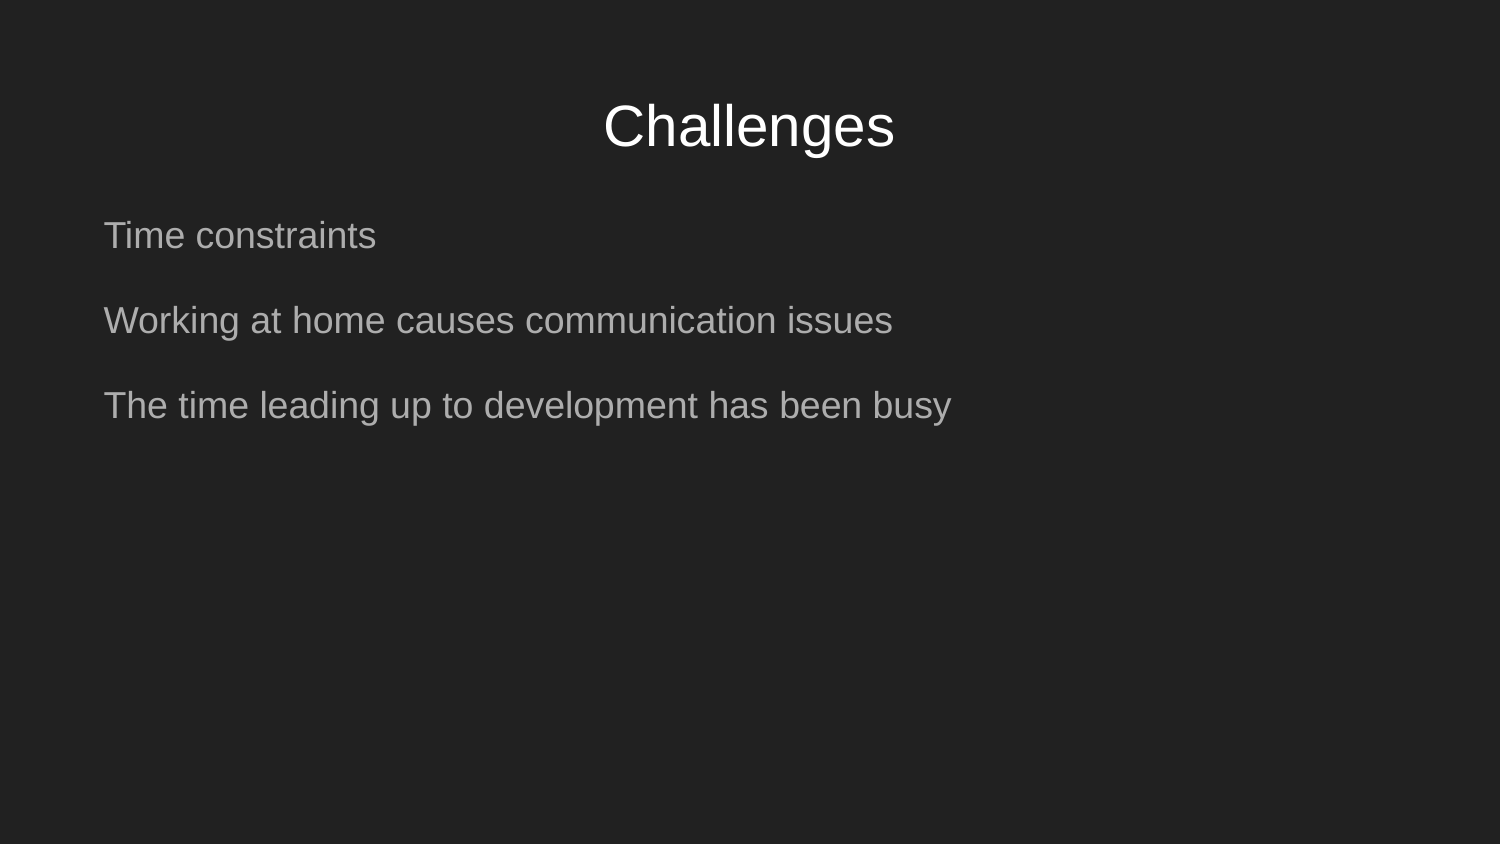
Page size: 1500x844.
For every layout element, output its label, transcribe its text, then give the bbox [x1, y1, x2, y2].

title Challenges [51, 72, 1449, 167]
list Time constraints Working at home causes communication issues The time leading up to development has been busy [51, 189, 1449, 750]
